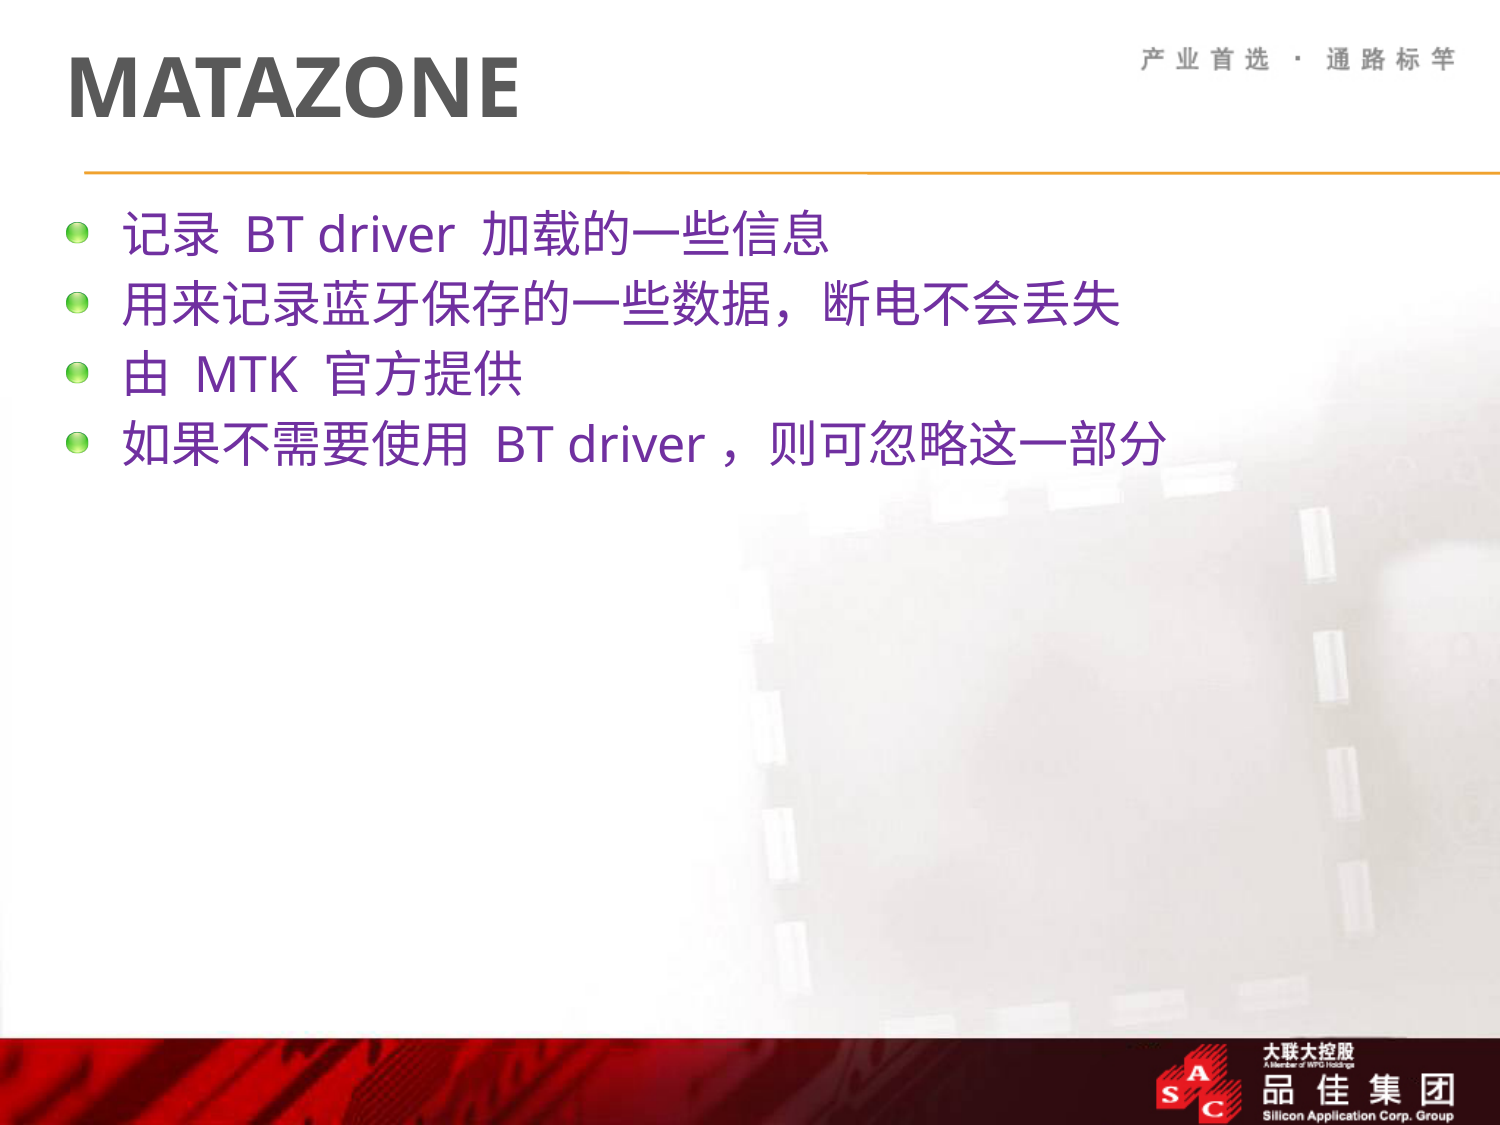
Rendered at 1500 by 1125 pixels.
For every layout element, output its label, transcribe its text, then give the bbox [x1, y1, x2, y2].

list 记录 BT driver 加载的一些信息 用来记录蓝牙保存的一些数据，断电不会丢失 由 MTK 官方提供 如果不需要使用 BT driver，则可忽略这一部分 [50, 195, 1475, 1032]
picture [0, 0, 1500, 1125]
title MataZone [50, 15, 1475, 153]
